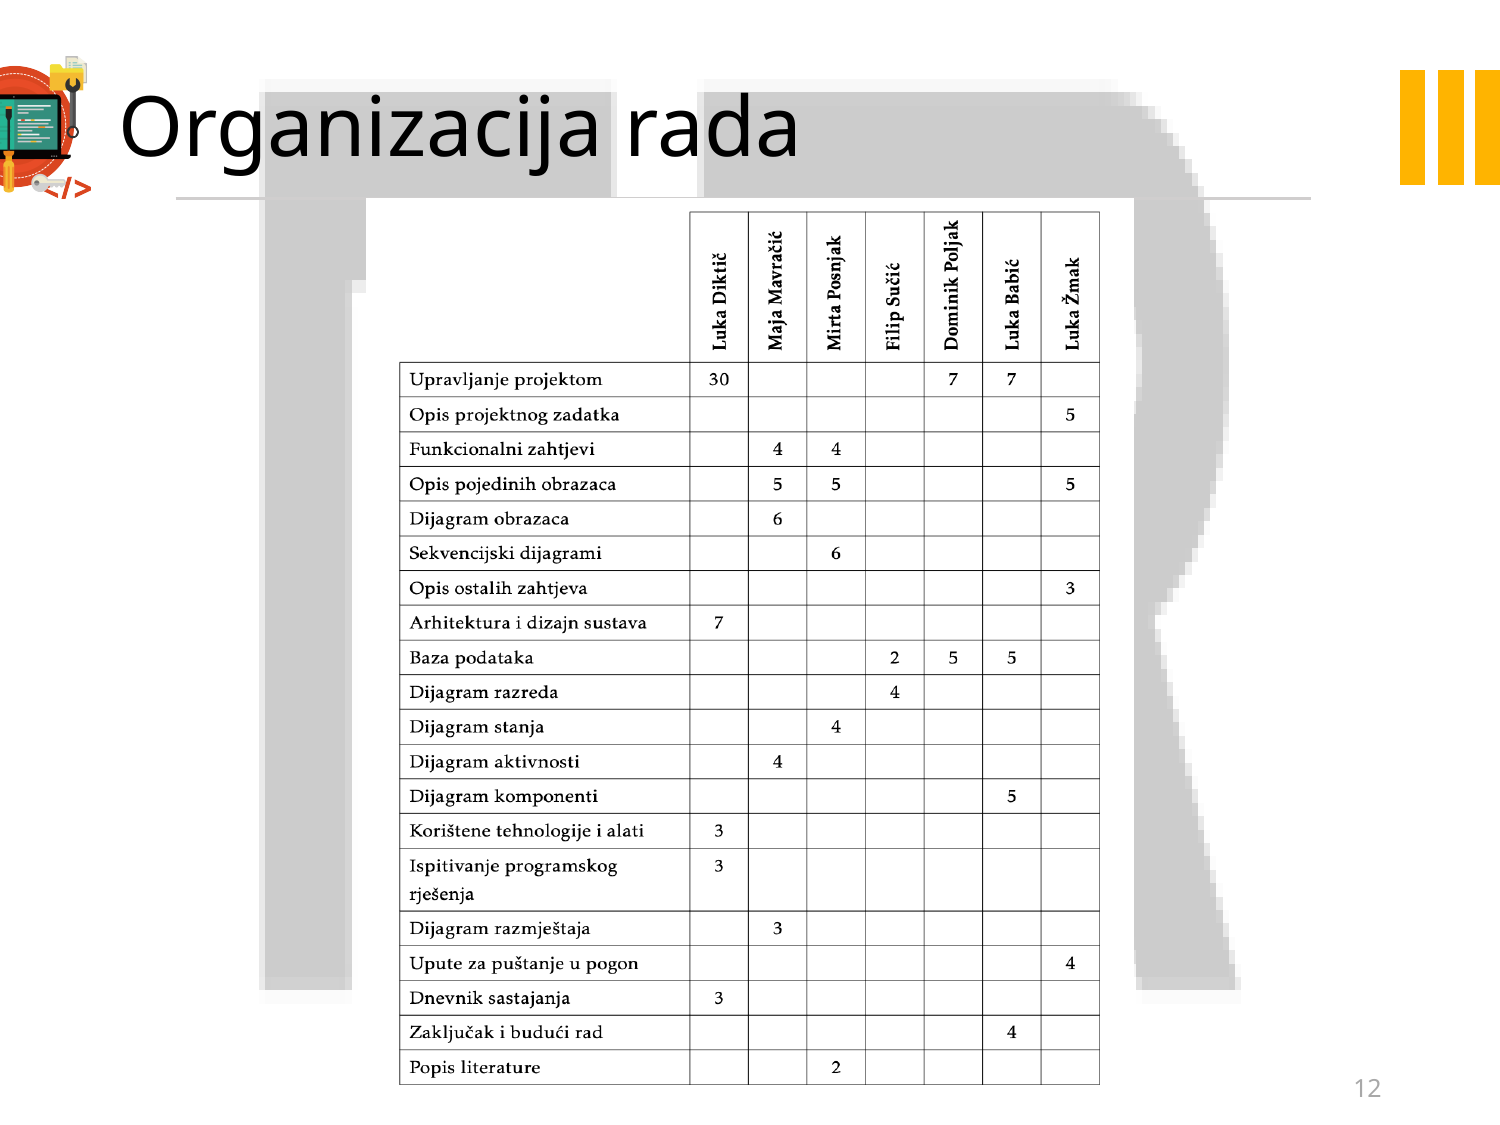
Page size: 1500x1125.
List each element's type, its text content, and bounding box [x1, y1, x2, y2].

picture [0, 56, 91, 199]
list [366, 198, 1134, 1087]
title Organizacija rada [103, 59, 1397, 199]
slide_number 12 [1310, 1065, 1397, 1125]
